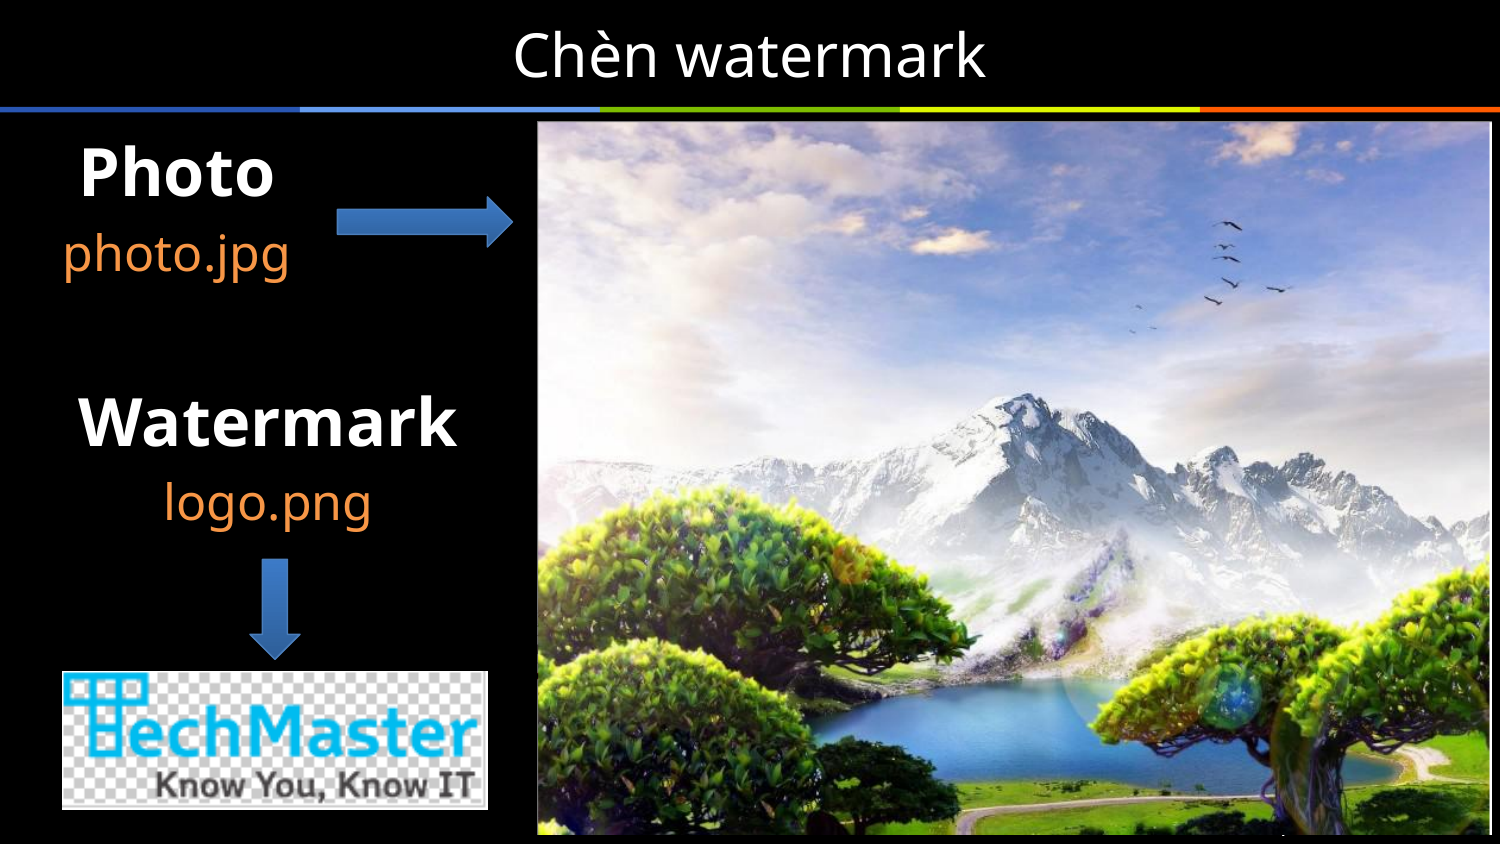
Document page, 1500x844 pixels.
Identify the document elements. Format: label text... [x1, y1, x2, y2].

picture [537, 121, 1492, 835]
text_box [336, 196, 514, 248]
picture [62, 671, 488, 810]
title Chèn watermark [37, 9, 1463, 98]
list Photo photo.jpg [2, 121, 352, 335]
text_box [249, 558, 301, 660]
text_box Watermark logo.png [0, 371, 532, 572]
